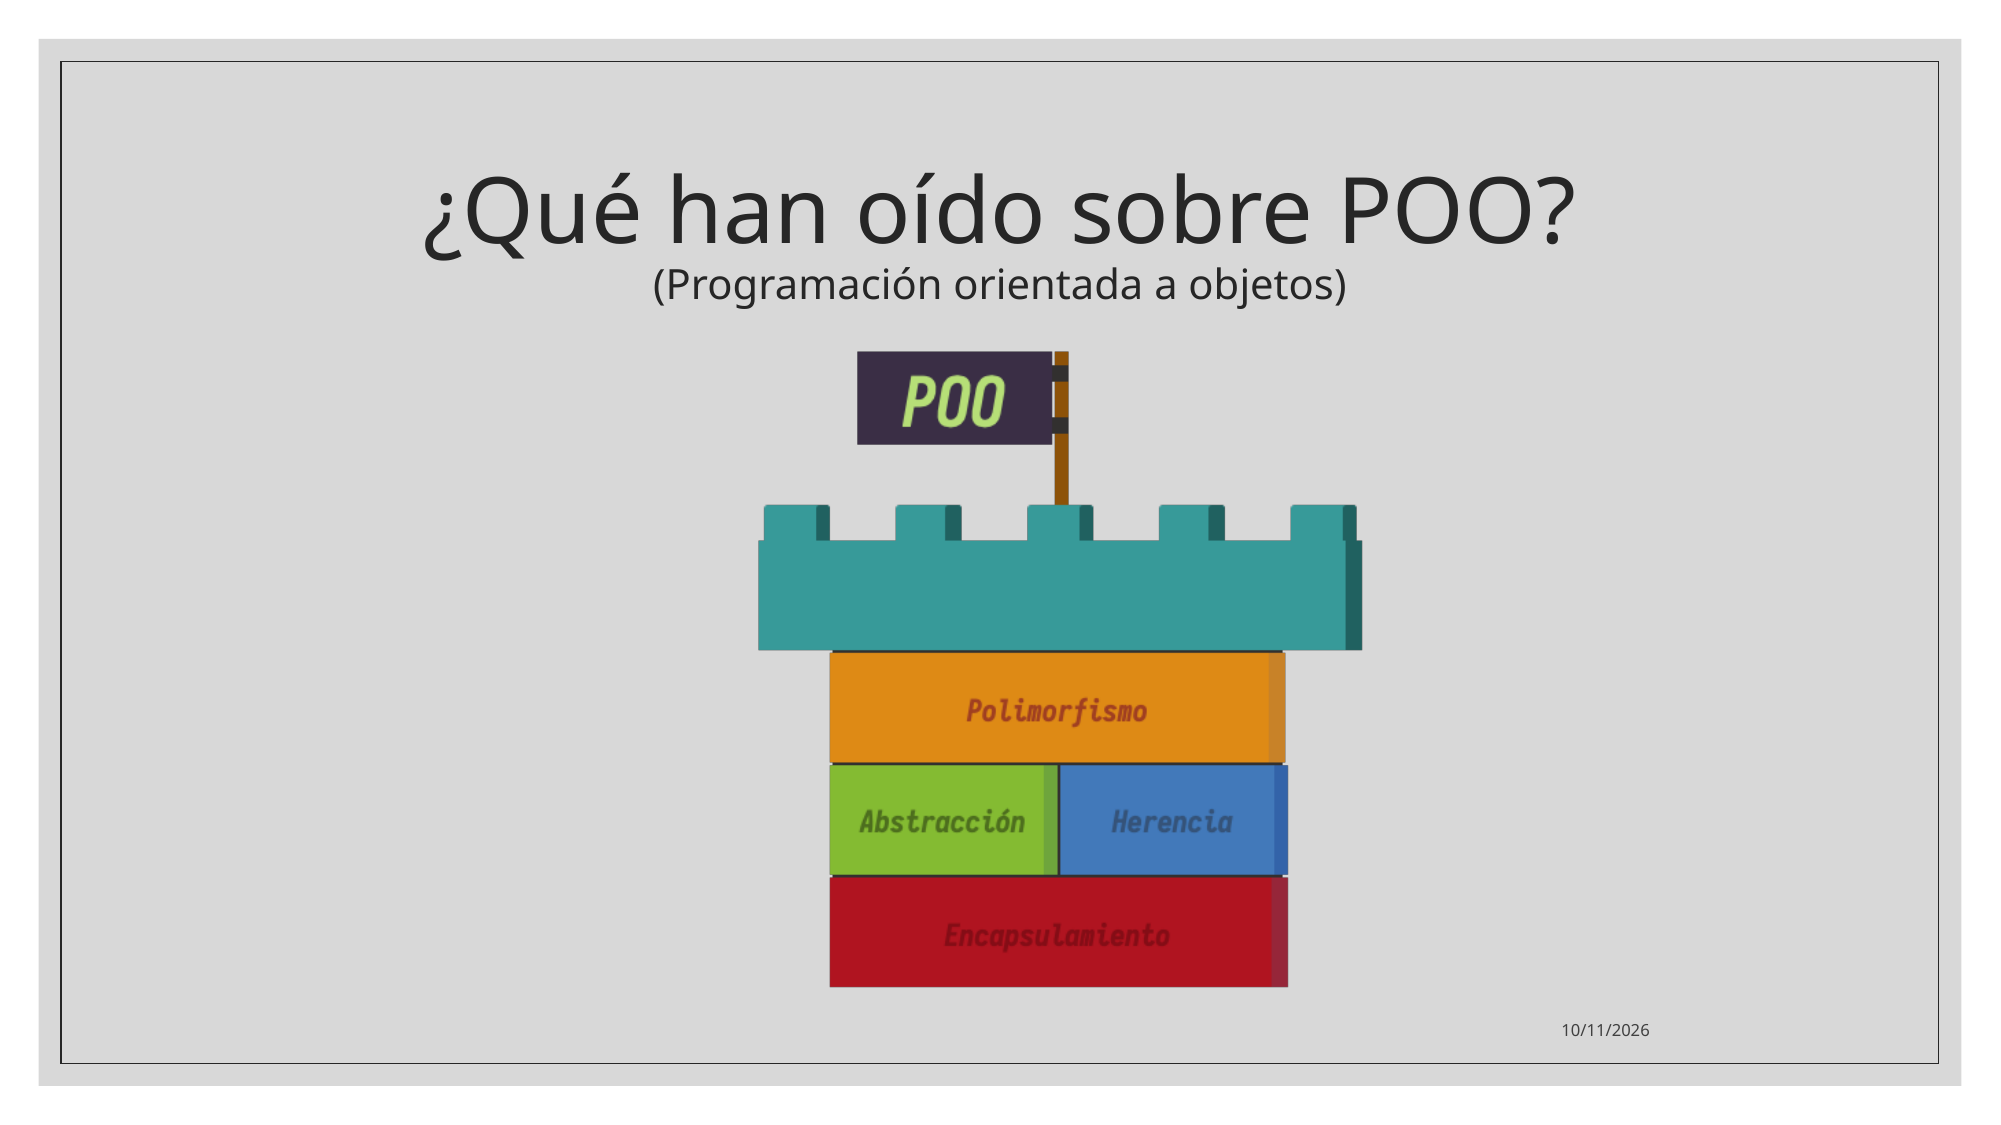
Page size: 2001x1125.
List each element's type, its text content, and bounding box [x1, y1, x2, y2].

title ¿Qué han oído sobre POO? (Programación orientada a objetos) [174, 124, 1825, 350]
picture [756, 349, 1365, 990]
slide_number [1190, 990, 1665, 1050]
